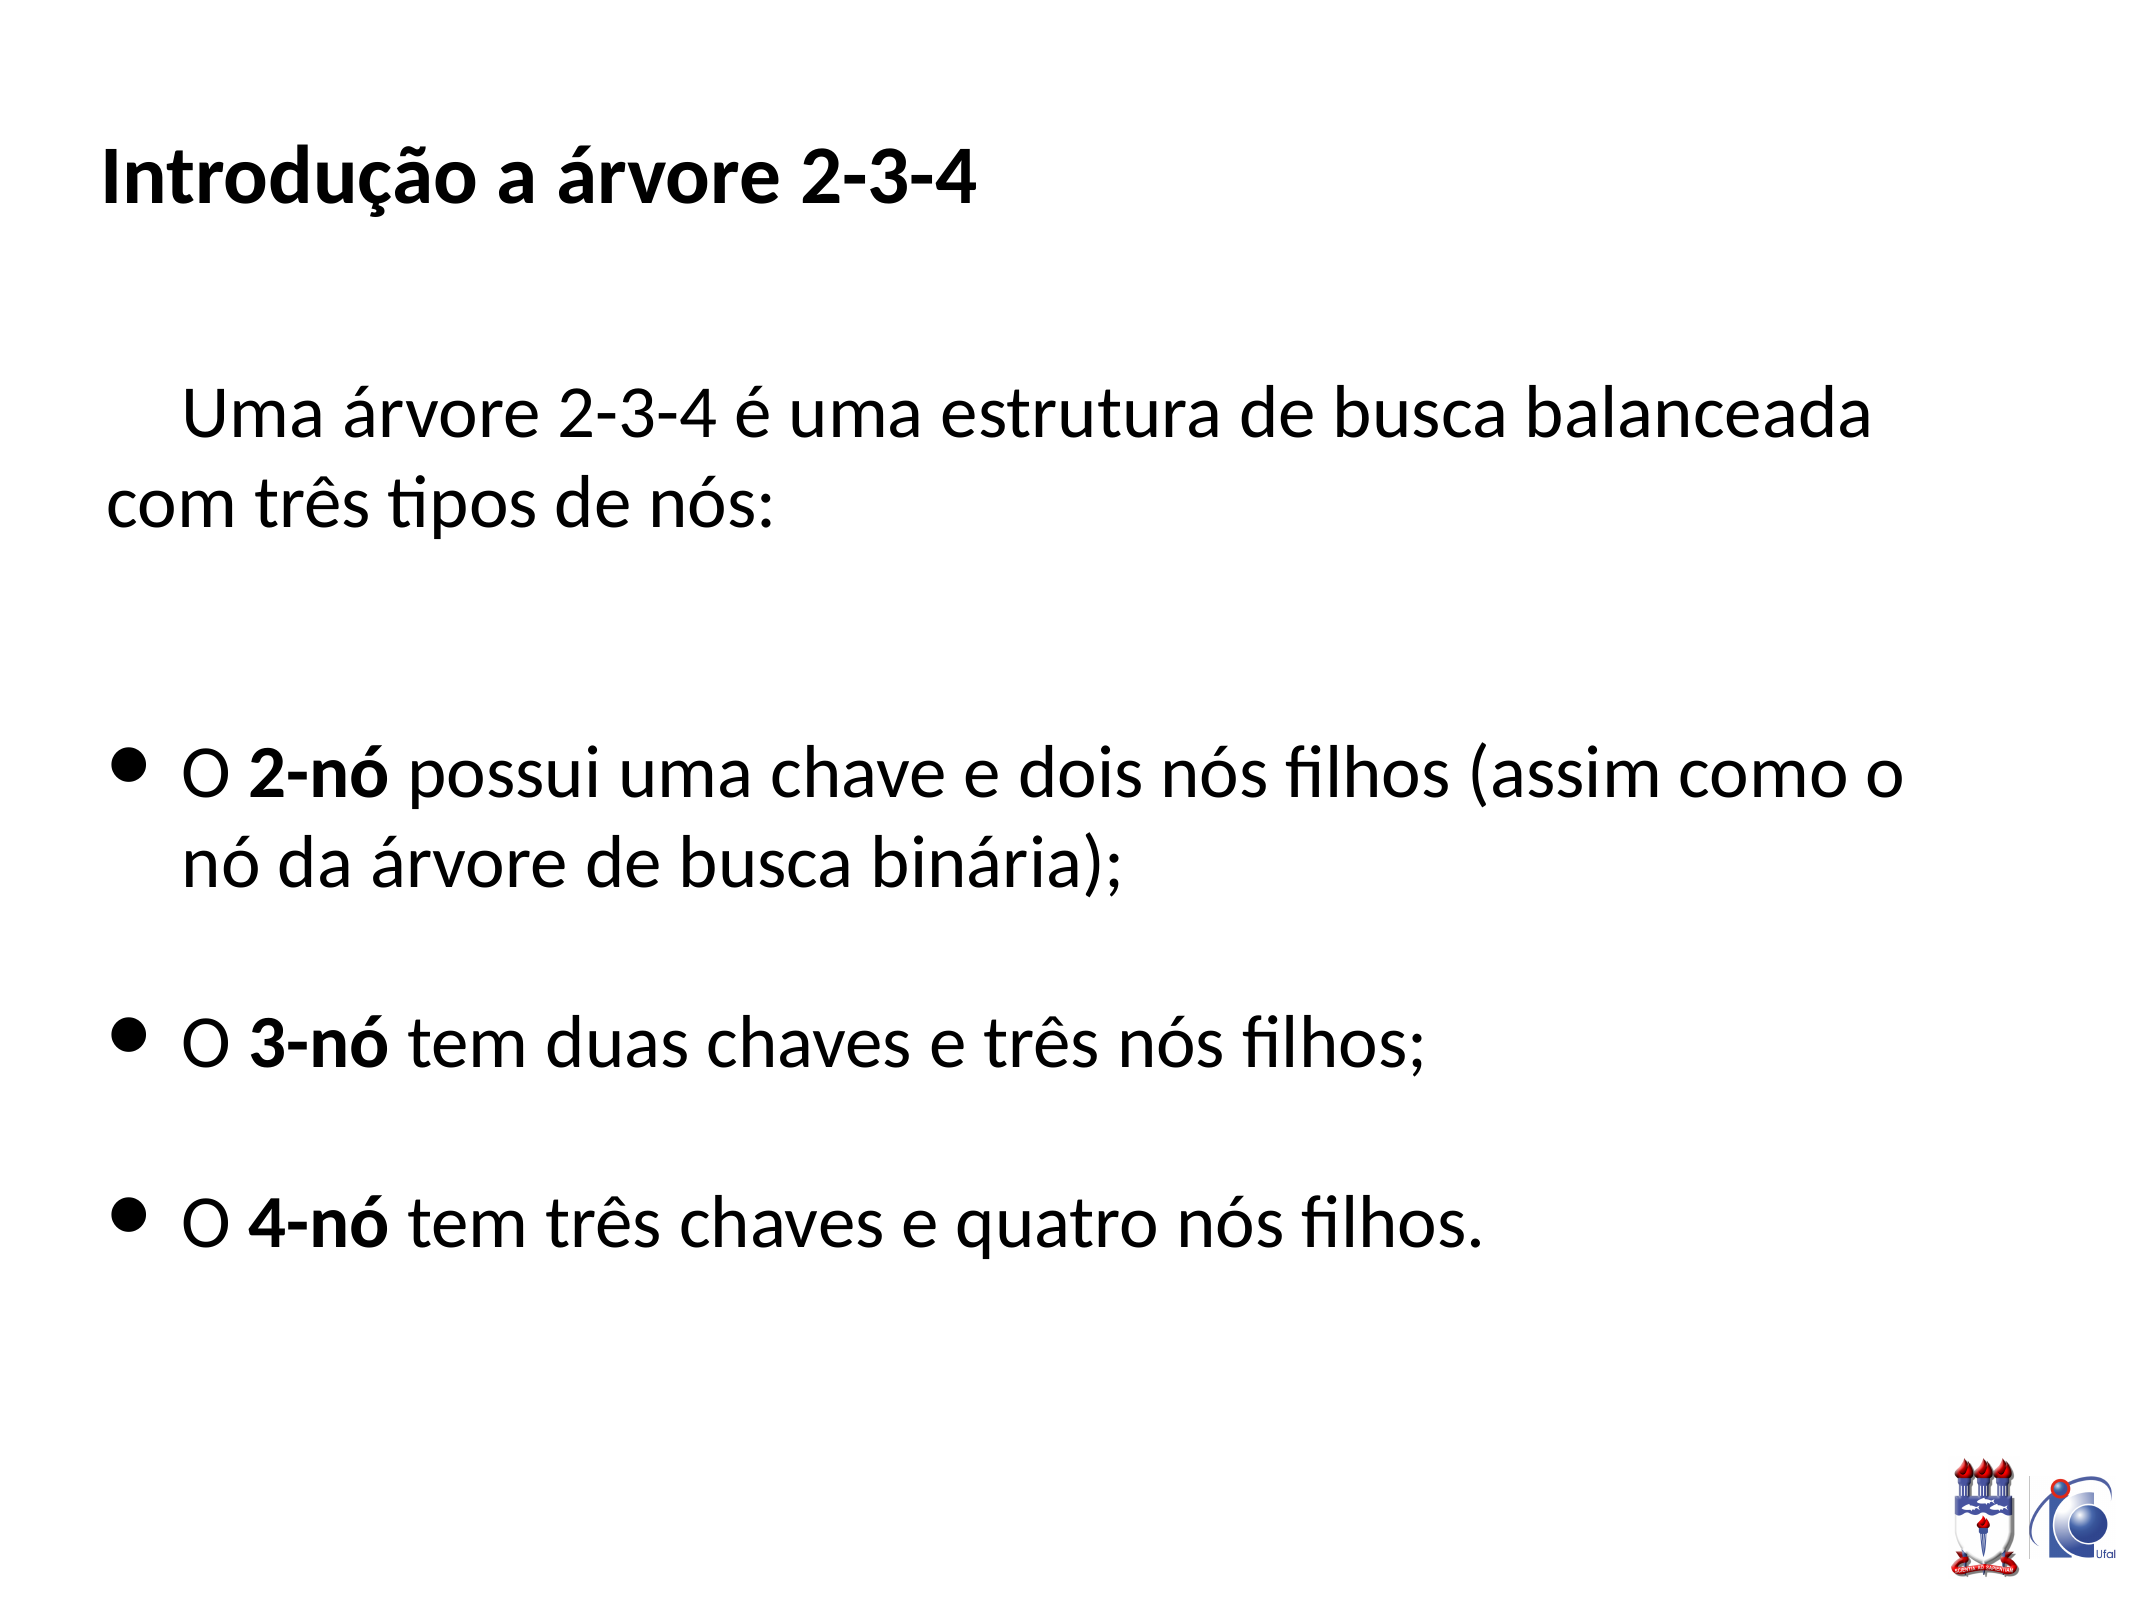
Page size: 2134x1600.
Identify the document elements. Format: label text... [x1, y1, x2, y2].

title Introdução a árvore 2-3-4 [92, 81, 2042, 258]
text_box Uma árvore 2-3-4 é uma estrutura de busca balanceada com três tipos de nós: O 2-nó possui uma chave e dois nós filhos (assim como o nó da árvore de busca binária); O 3-nó tem duas chaves e três nós filhos; O 4-nó tem três chaves e quatro nós filhos. [91, 257, 2004, 1457]
picture [1948, 1456, 2020, 1579]
picture [2028, 1476, 2116, 1559]
